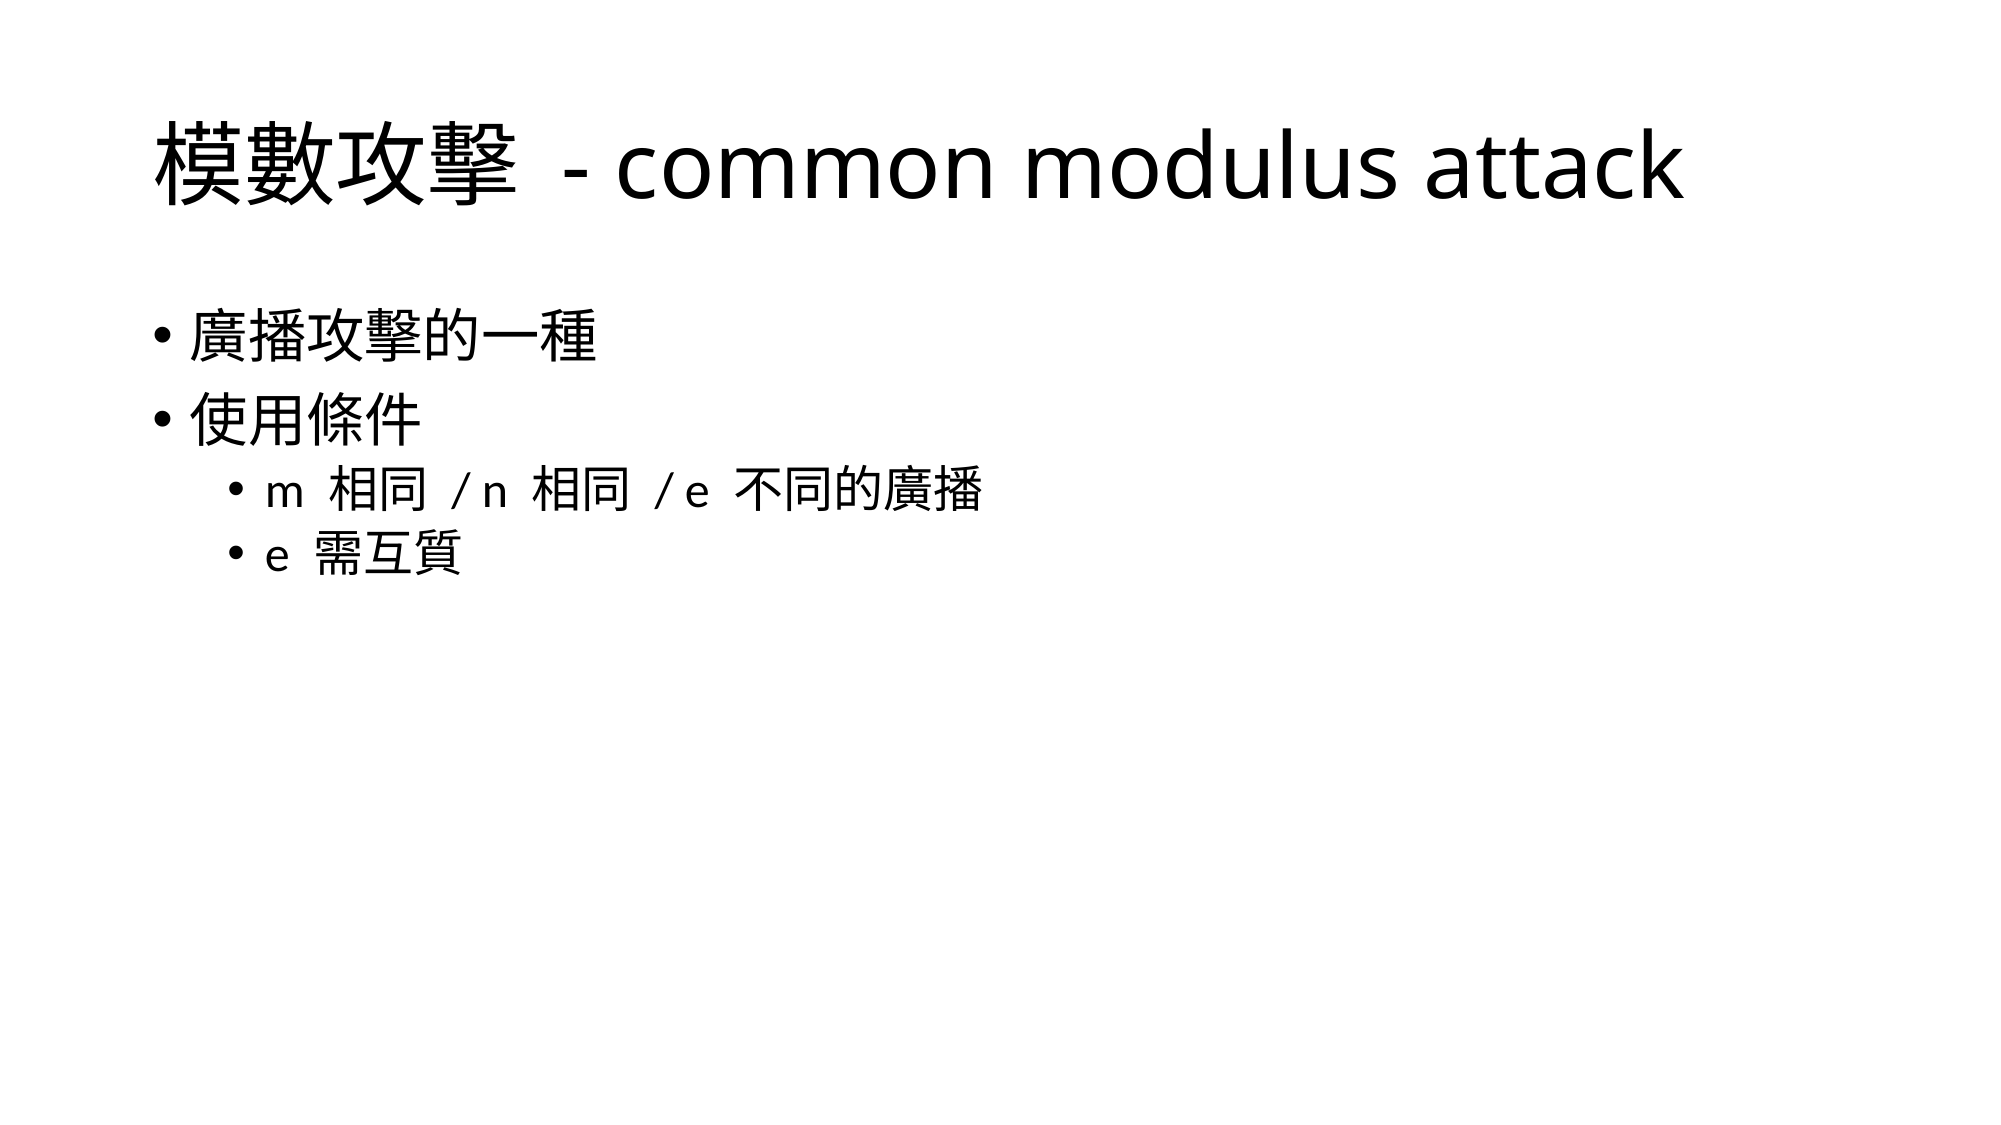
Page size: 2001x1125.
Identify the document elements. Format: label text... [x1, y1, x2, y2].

title 模數攻擊 - common modulus attack [137, 59, 1863, 278]
list 廣播攻擊的一種 使用條件 m 相同 / n 相同 / e 不同的廣播 e 需互質 [137, 299, 1863, 1014]
